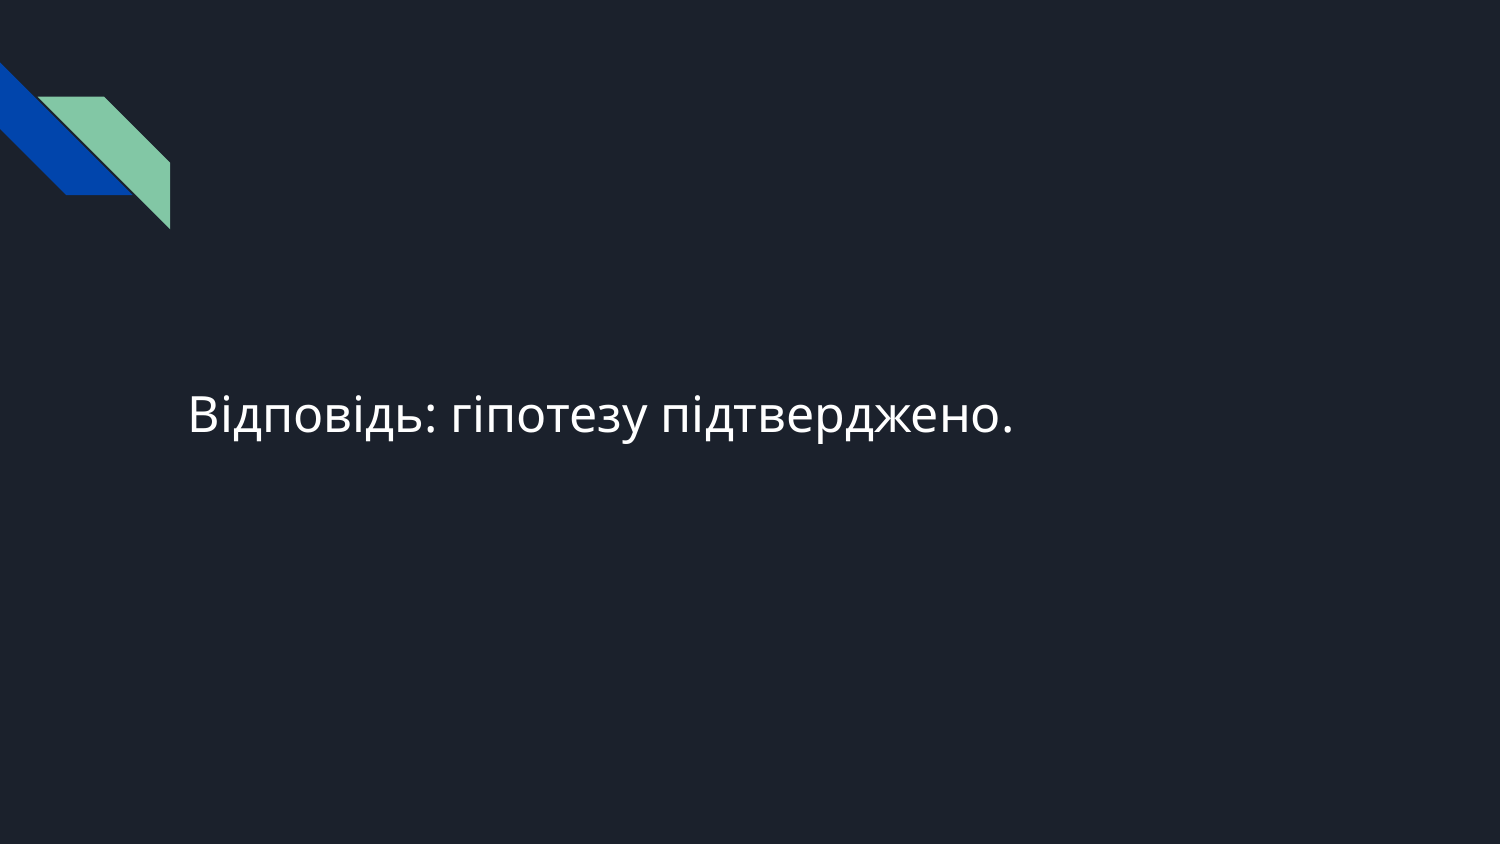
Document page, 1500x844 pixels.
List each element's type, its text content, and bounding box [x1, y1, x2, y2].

title Відповідь: гіпотезу підтверджено. [172, 367, 1328, 477]
